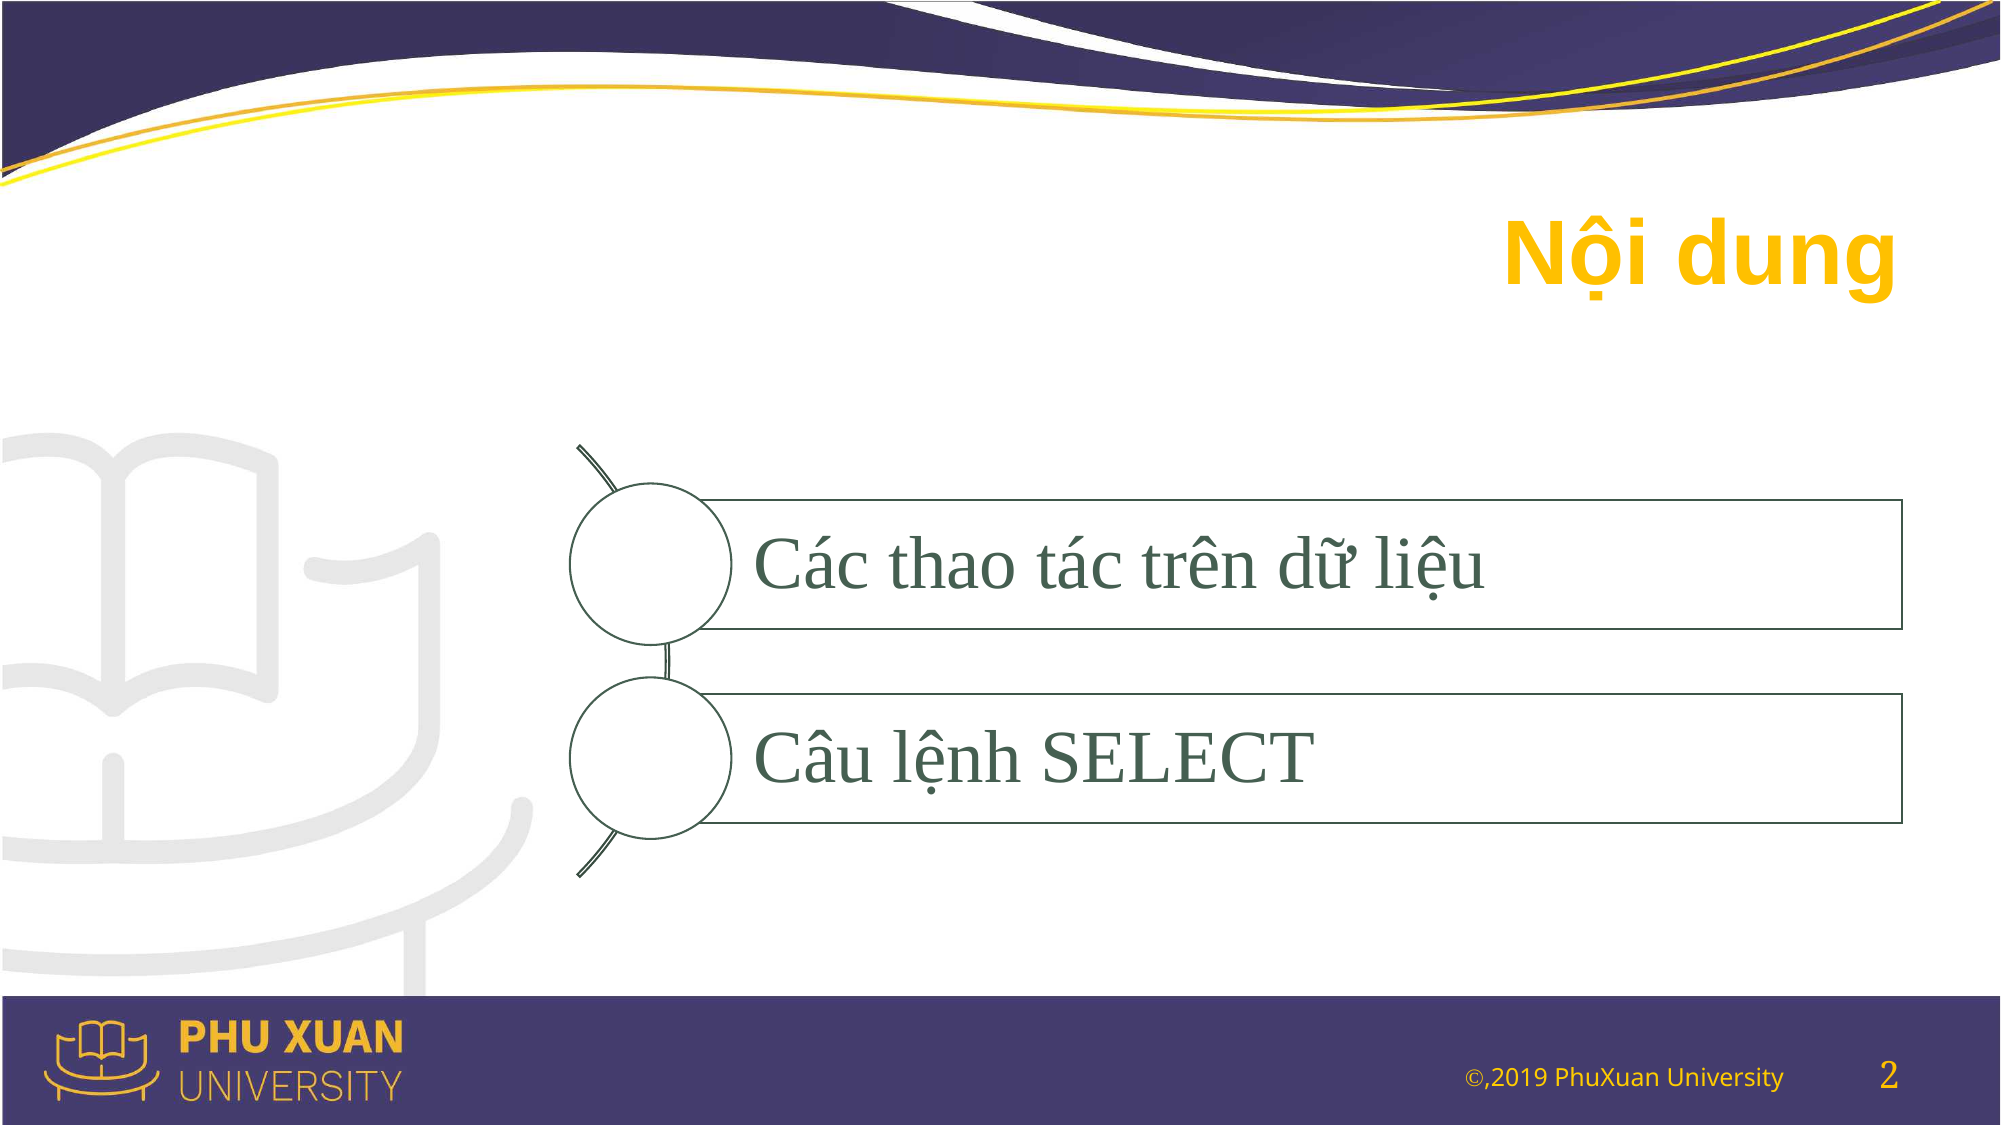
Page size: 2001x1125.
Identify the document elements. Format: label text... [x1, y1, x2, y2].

picture [0, 0, 2001, 1125]
slide_number 2 [1733, 1042, 1900, 1103]
title Nội dung [99, 115, 1900, 304]
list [567, 434, 1905, 888]
